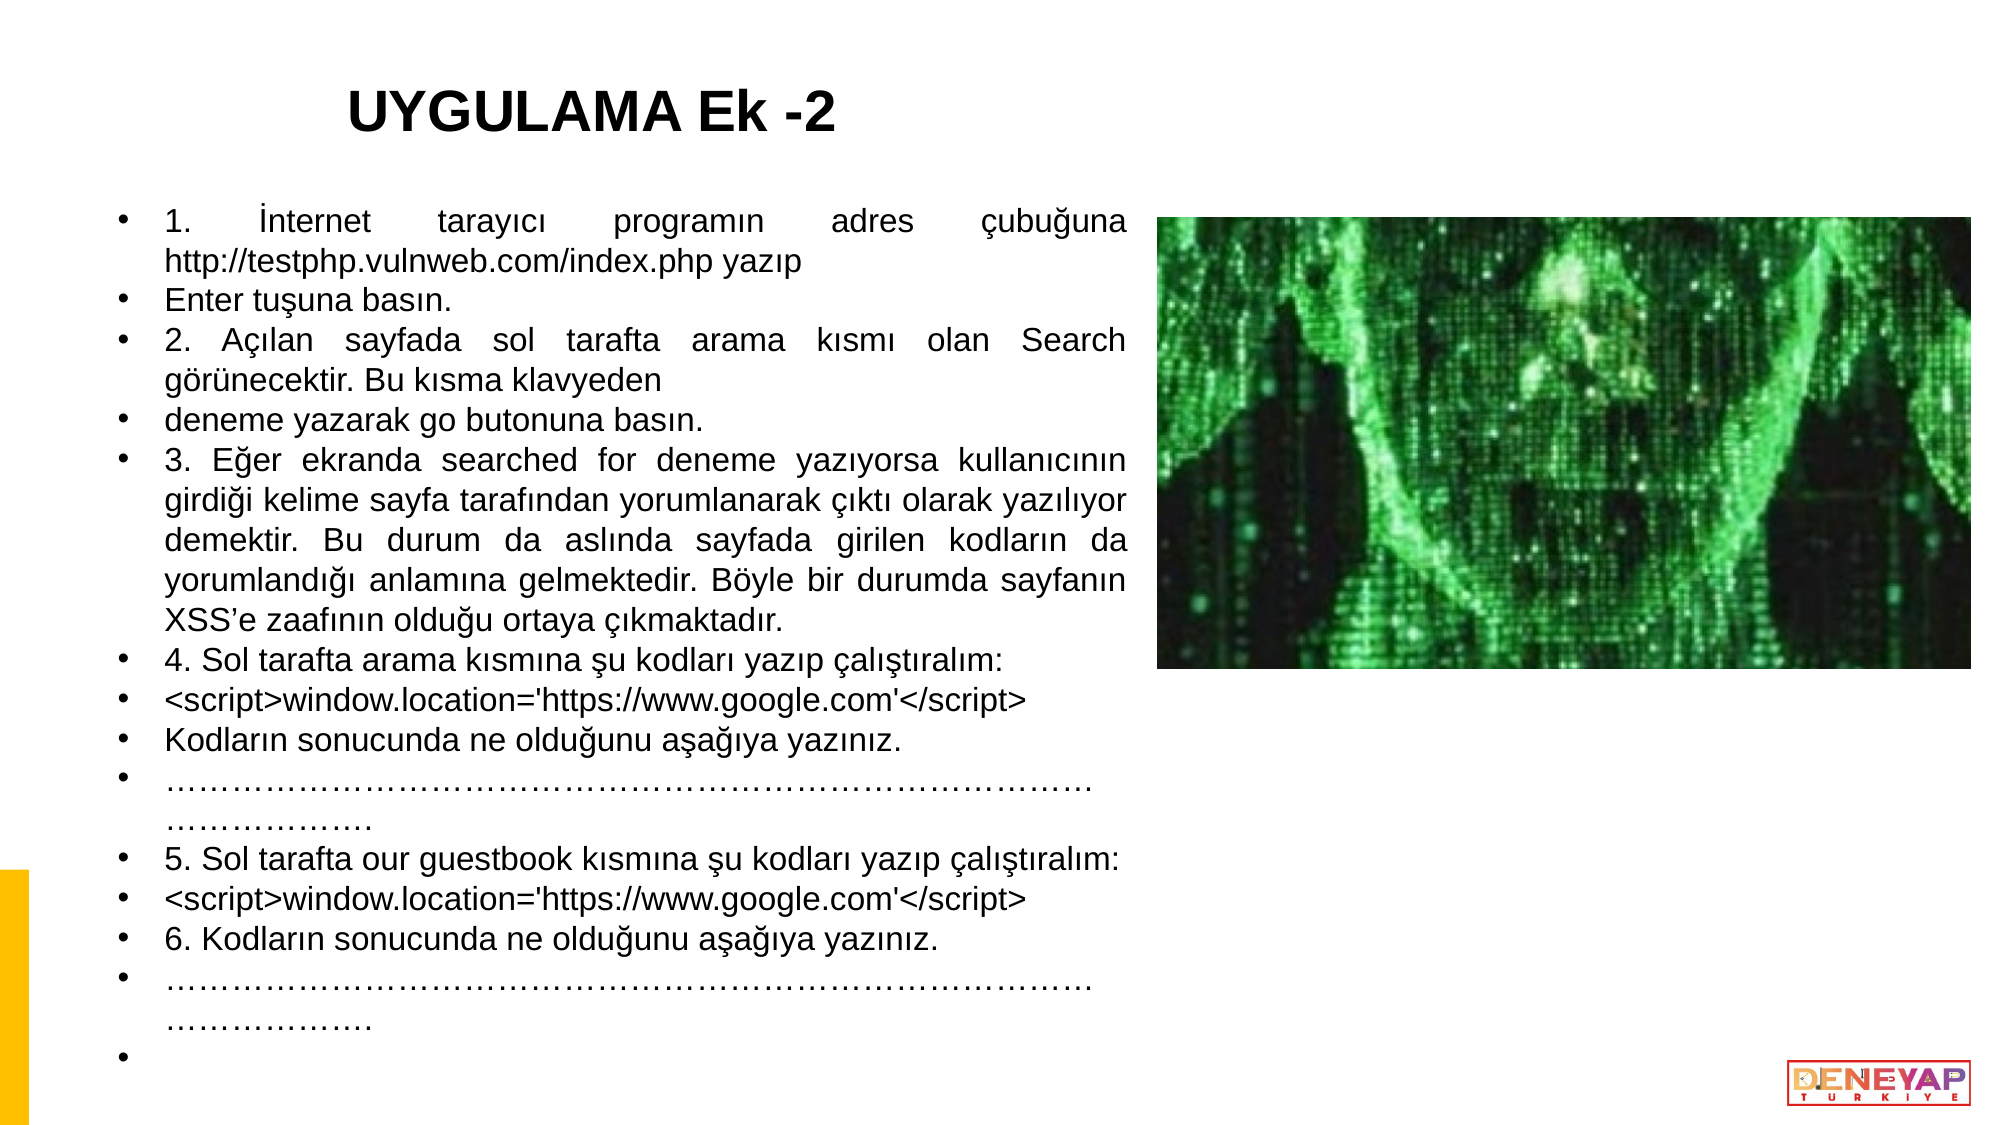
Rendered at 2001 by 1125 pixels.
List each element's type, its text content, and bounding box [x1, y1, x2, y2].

text_box UYGULAMA Ek -2 [332, 65, 852, 151]
picture [1787, 1059, 1971, 1106]
picture [1156, 216, 1971, 670]
text_box [0, 869, 29, 1125]
text_box 1. İnternet tarayıcı programın adres çubuğuna http://testphp.vulnweb.com/index.php yazıp Enter tuşuna basın. 2. Açılan sayfada sol tarafta arama kısmı olan Search görünecektir. Bu kısma klavyeden deneme yazarak go butonuna basın. 3. Eğer ekranda searched for deneme yazıyorsa kullanıcının girdiği kelime sayfa tarafından yorumlanarak çıktı olarak yazılıyor demektir. Bu durum da aslında sayfada girilen kodların da yorumlandığı anlamına gelmektedir. Böyle bir durumda sayfanın XSS’e zaafının olduğu ortaya çıkmaktadır. 4. Sol tarafta arama kısmına şu kodları yazıp çalıştıralım: <script>window.location='https://www.google.com'</script> Kodların sonucunda ne olduğunu aşağıya yazınız. …………………………………………………………………………………………. 5. Sol tarafta our guestbook kısmına şu kodları yazıp çalıştıralım: <script>window.location='https://www.google.com'</script> 6. Kodların sonucunda ne olduğunu aşağıya yazınız. …………………………………………………………………………………………. [102, 191, 1143, 1085]
